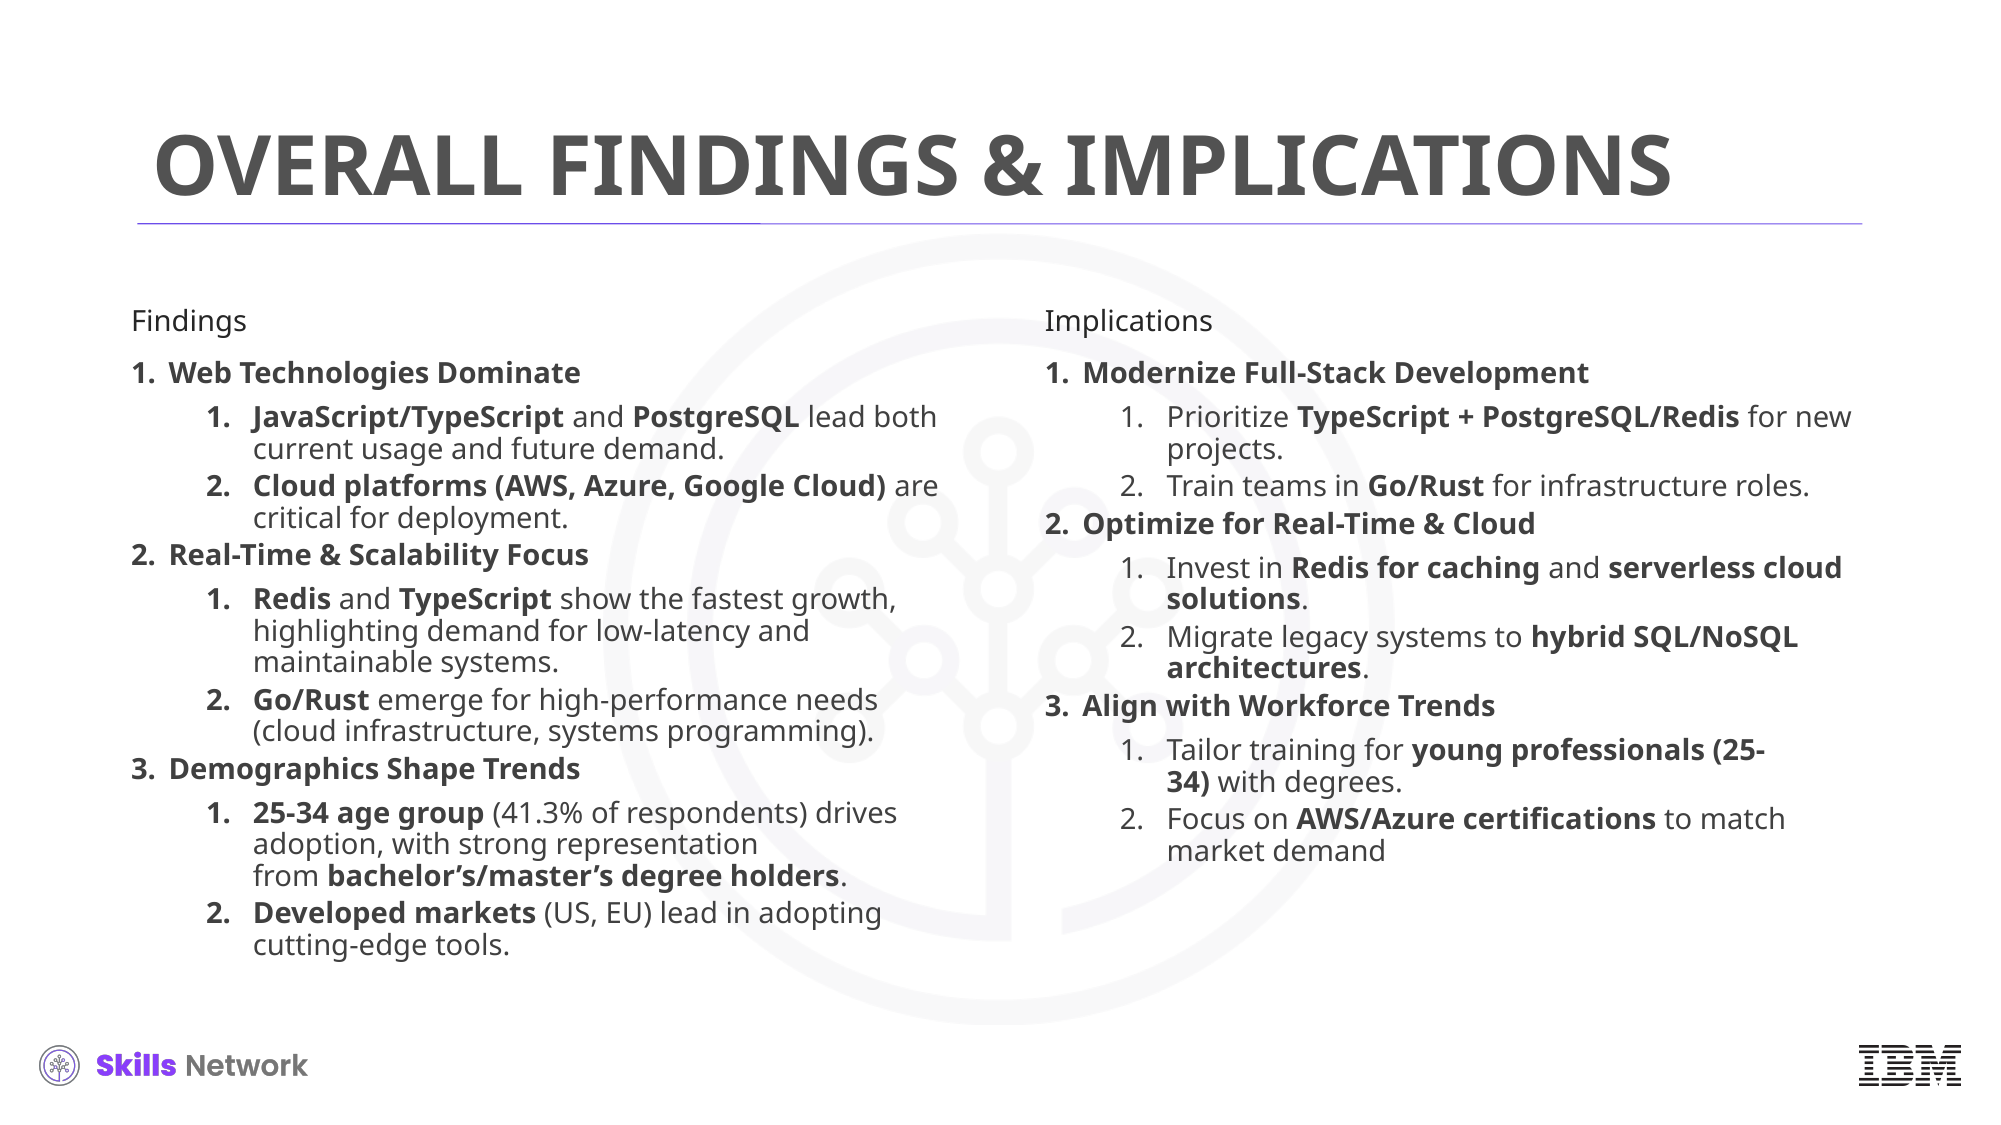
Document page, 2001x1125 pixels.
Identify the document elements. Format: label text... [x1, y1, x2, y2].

picture [39, 1045, 308, 1086]
picture [1859, 1045, 1961, 1086]
list Findings Web Technologies Dominate JavaScript/TypeScript and PostgreSQL lead both current usage and future demand. Cloud platforms (AWS, Azure, Google Cloud) are critical for deployment. Real-Time & Scalability Focus Redis and TypeScript show the fastest growth, highlighting demand for low-latency and maintainable systems. Go/Rust emerge for high-performance needs (cloud infrastructure, systems programming). Demographics Shape Trends 25-34 age group (41.3% of respondents) drives adoption, with strong representation from bachelor’s/master’s degree holders. Developed markets (US, EU) lead in adopting cutting-edge tools. [116, 298, 971, 755]
title OVERALL FINDINGS & IMPLICATIONS [137, 59, 1863, 278]
list Implications Modernize Full-Stack Development Prioritize TypeScript + PostgreSQL/Redis for new projects. Train teams in Go/Rust for infrastructure roles. Optimize for Real-Time & Cloud Invest in Redis for caching and serverless cloud solutions. Migrate legacy systems to hybrid SQL/NoSQL architectures. Align with Workforce Trends Tailor training for young professionals (25-34) with degrees. Focus on AWS/Azure certifications to match market demand [1029, 298, 1880, 1013]
